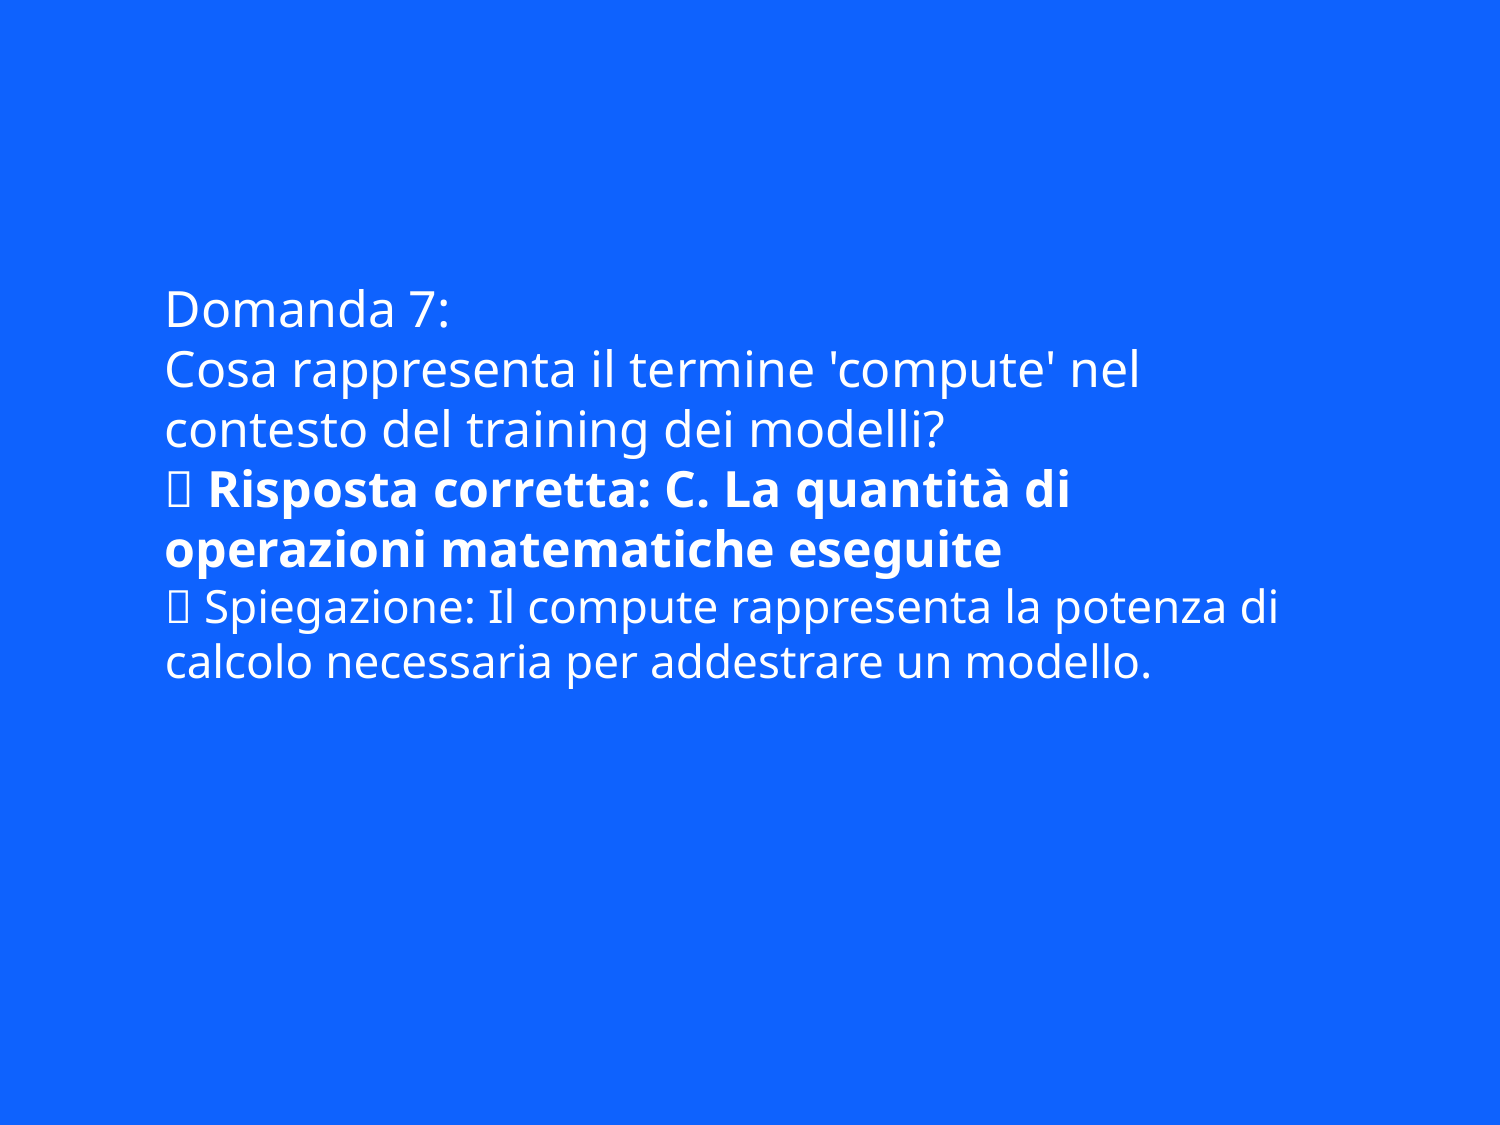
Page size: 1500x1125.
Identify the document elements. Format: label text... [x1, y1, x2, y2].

text_box Domanda 7: Cosa rappresenta il termine 'compute' nel contesto del training dei modelli? ✅ Risposta corretta: C. La quantità di operazioni matematiche eseguite 📘 Spiegazione: Il compute rappresenta la potenza di calcolo necessaria per addestrare un modello. [149, 224, 1350, 695]
